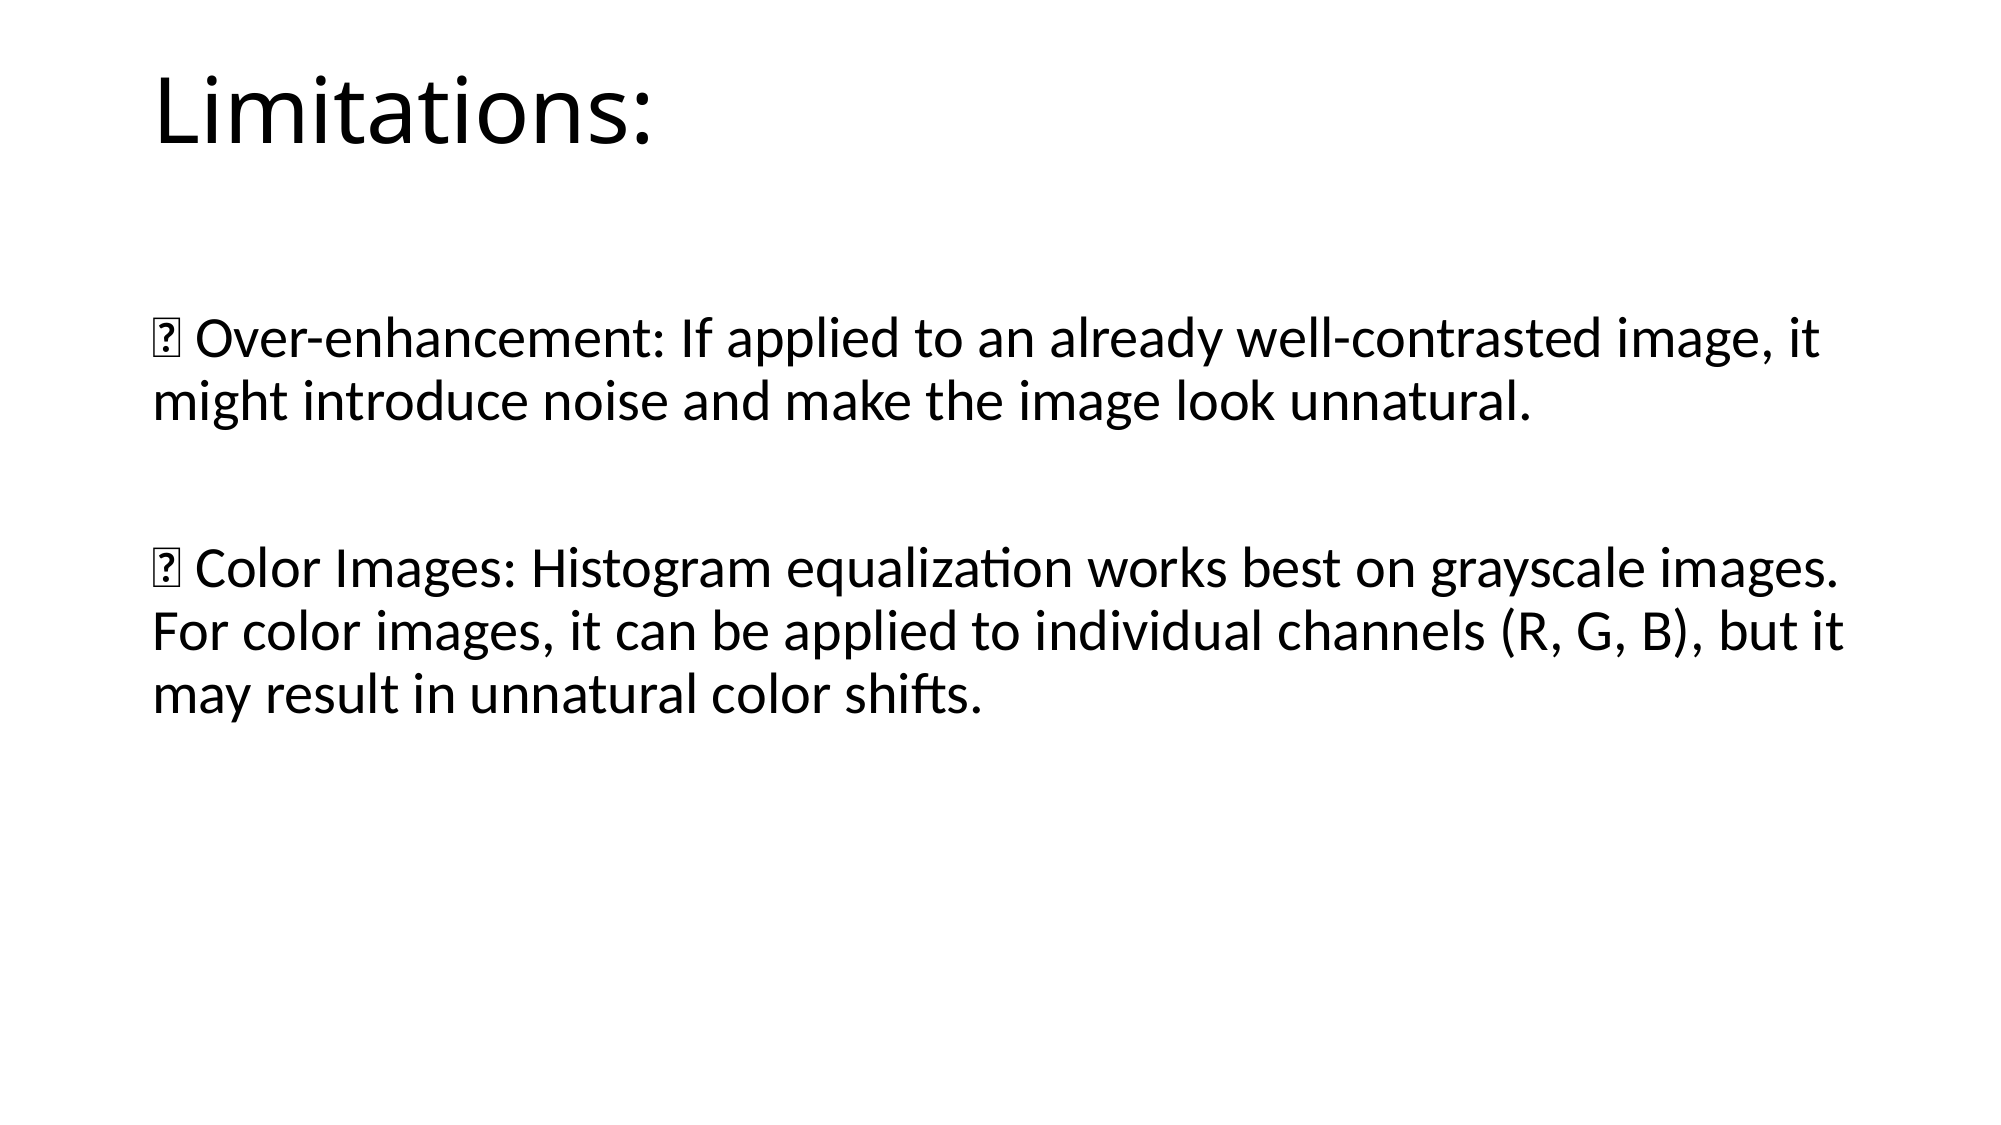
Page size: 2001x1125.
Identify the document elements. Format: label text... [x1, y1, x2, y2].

title Limitations: [137, 59, 1863, 278]
list  Over-enhancement: If applied to an already well-contrasted image, it might introduce noise and make the image look unnatural.  Color Images: Histogram equalization works best on grayscale images. For color images, it can be applied to individual channels (R, G, B), but it may result in unnatural color shifts. [137, 299, 1863, 1014]
